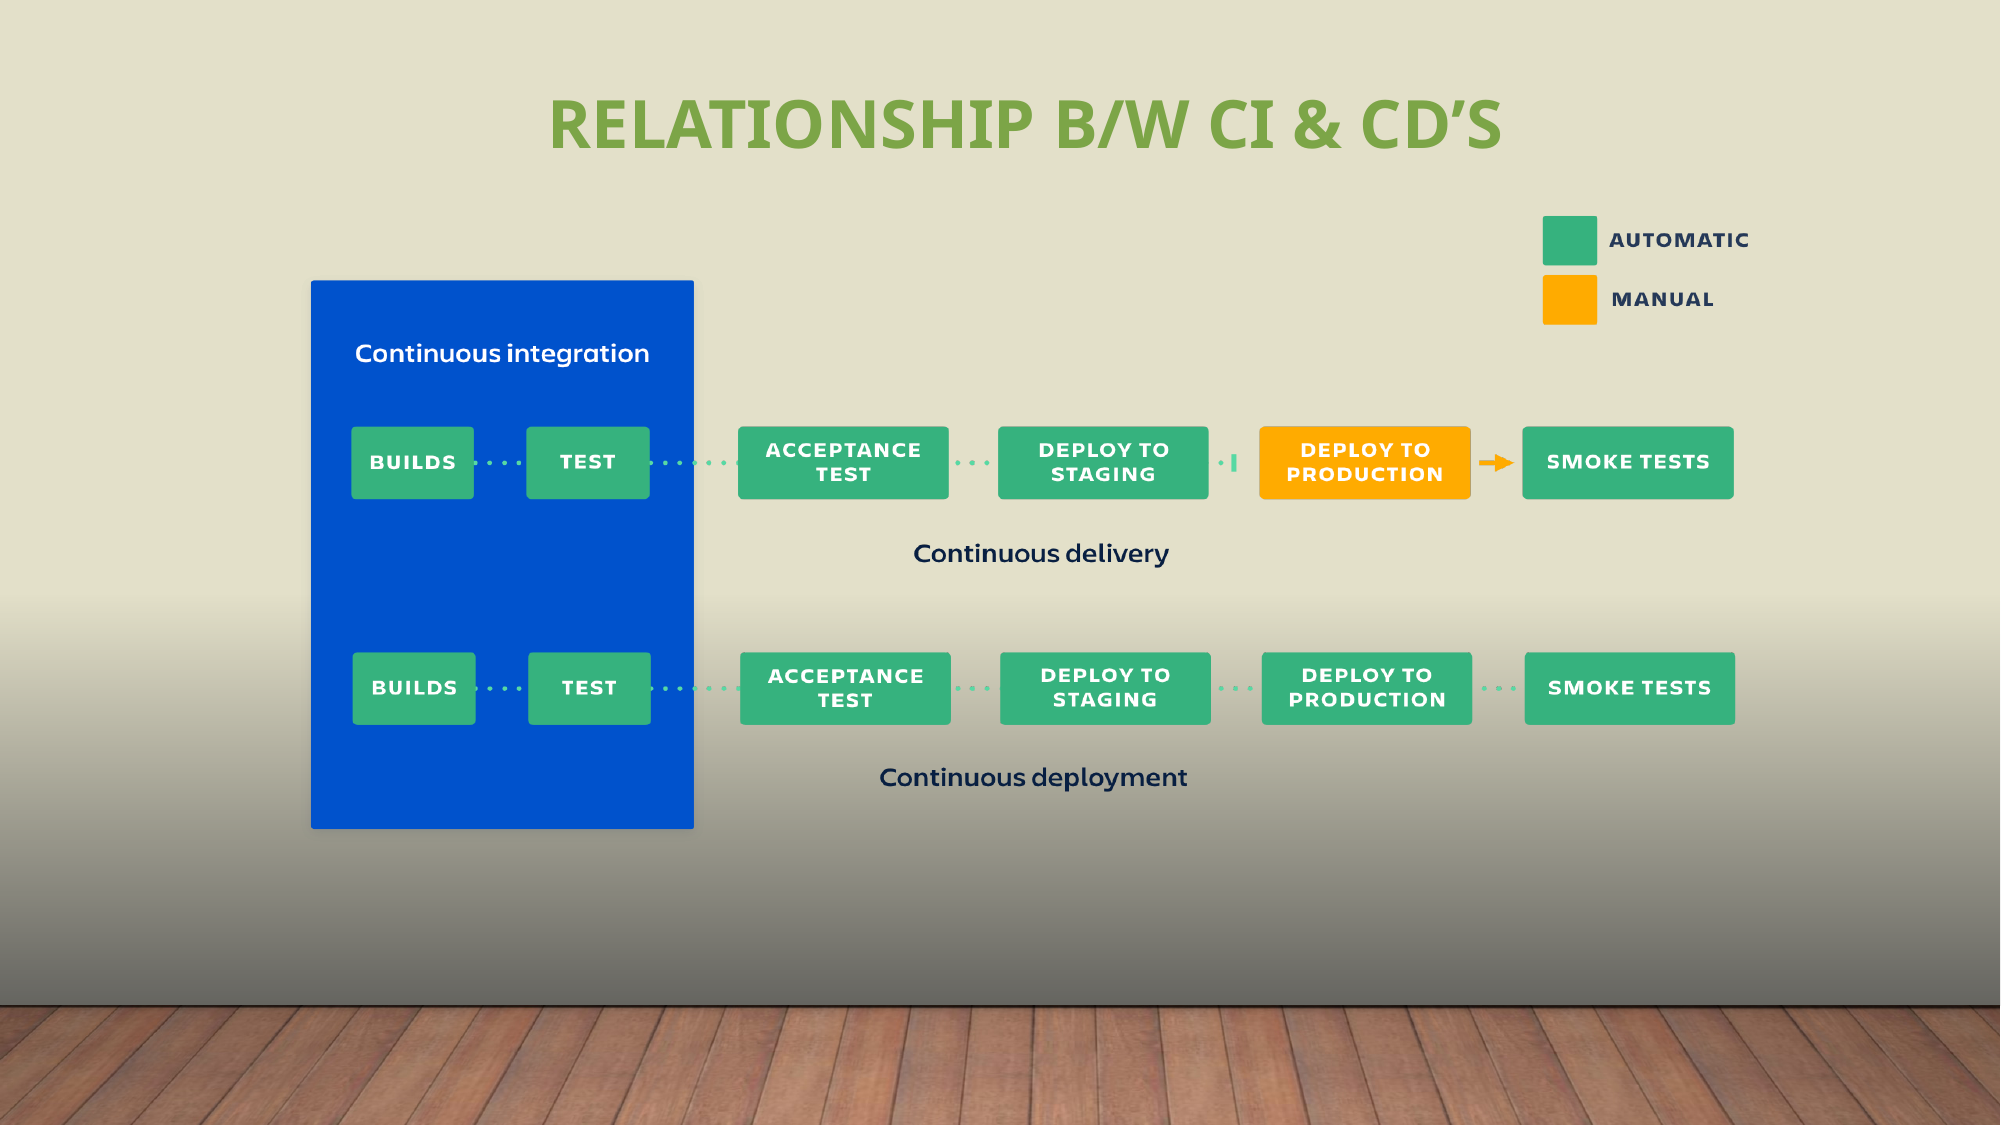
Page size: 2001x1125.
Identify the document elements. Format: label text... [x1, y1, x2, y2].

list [252, 146, 1812, 945]
picture [0, 1005, 2000, 1125]
title Relationship b/w ci & CD’s [238, 73, 1814, 181]
